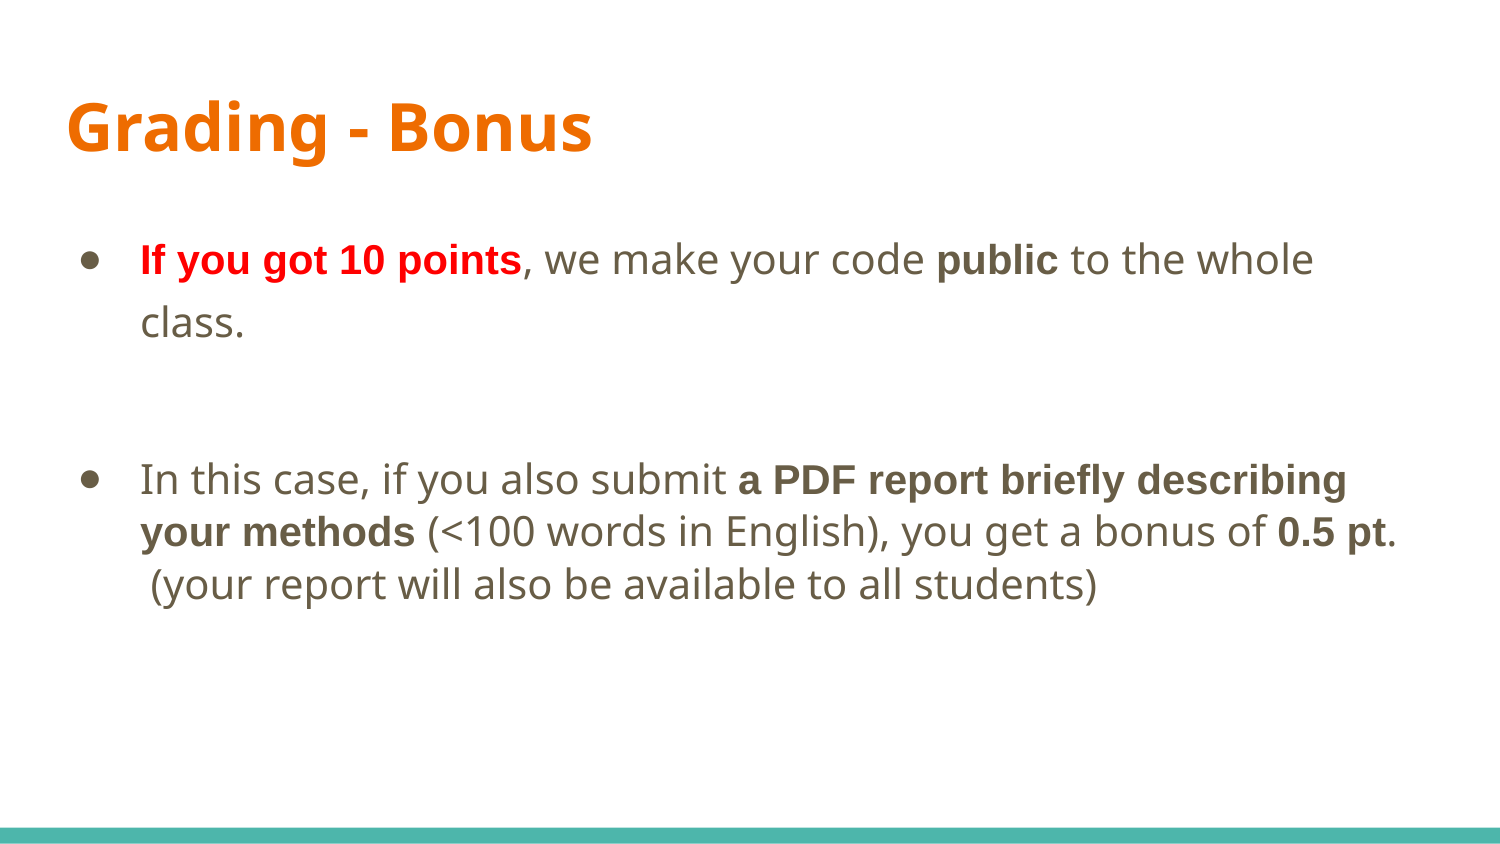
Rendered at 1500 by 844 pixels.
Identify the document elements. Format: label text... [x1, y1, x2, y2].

text_box If you got 10 points, we make your code public to the whole class. In this case, if you also submit a PDF report brieﬂy describing your methods (<100 words in English), you get a bonus of 0.5 pt. (your report will also be available to all students) [75, 218, 1408, 693]
title Grading - Bonus [63, 82, 735, 227]
